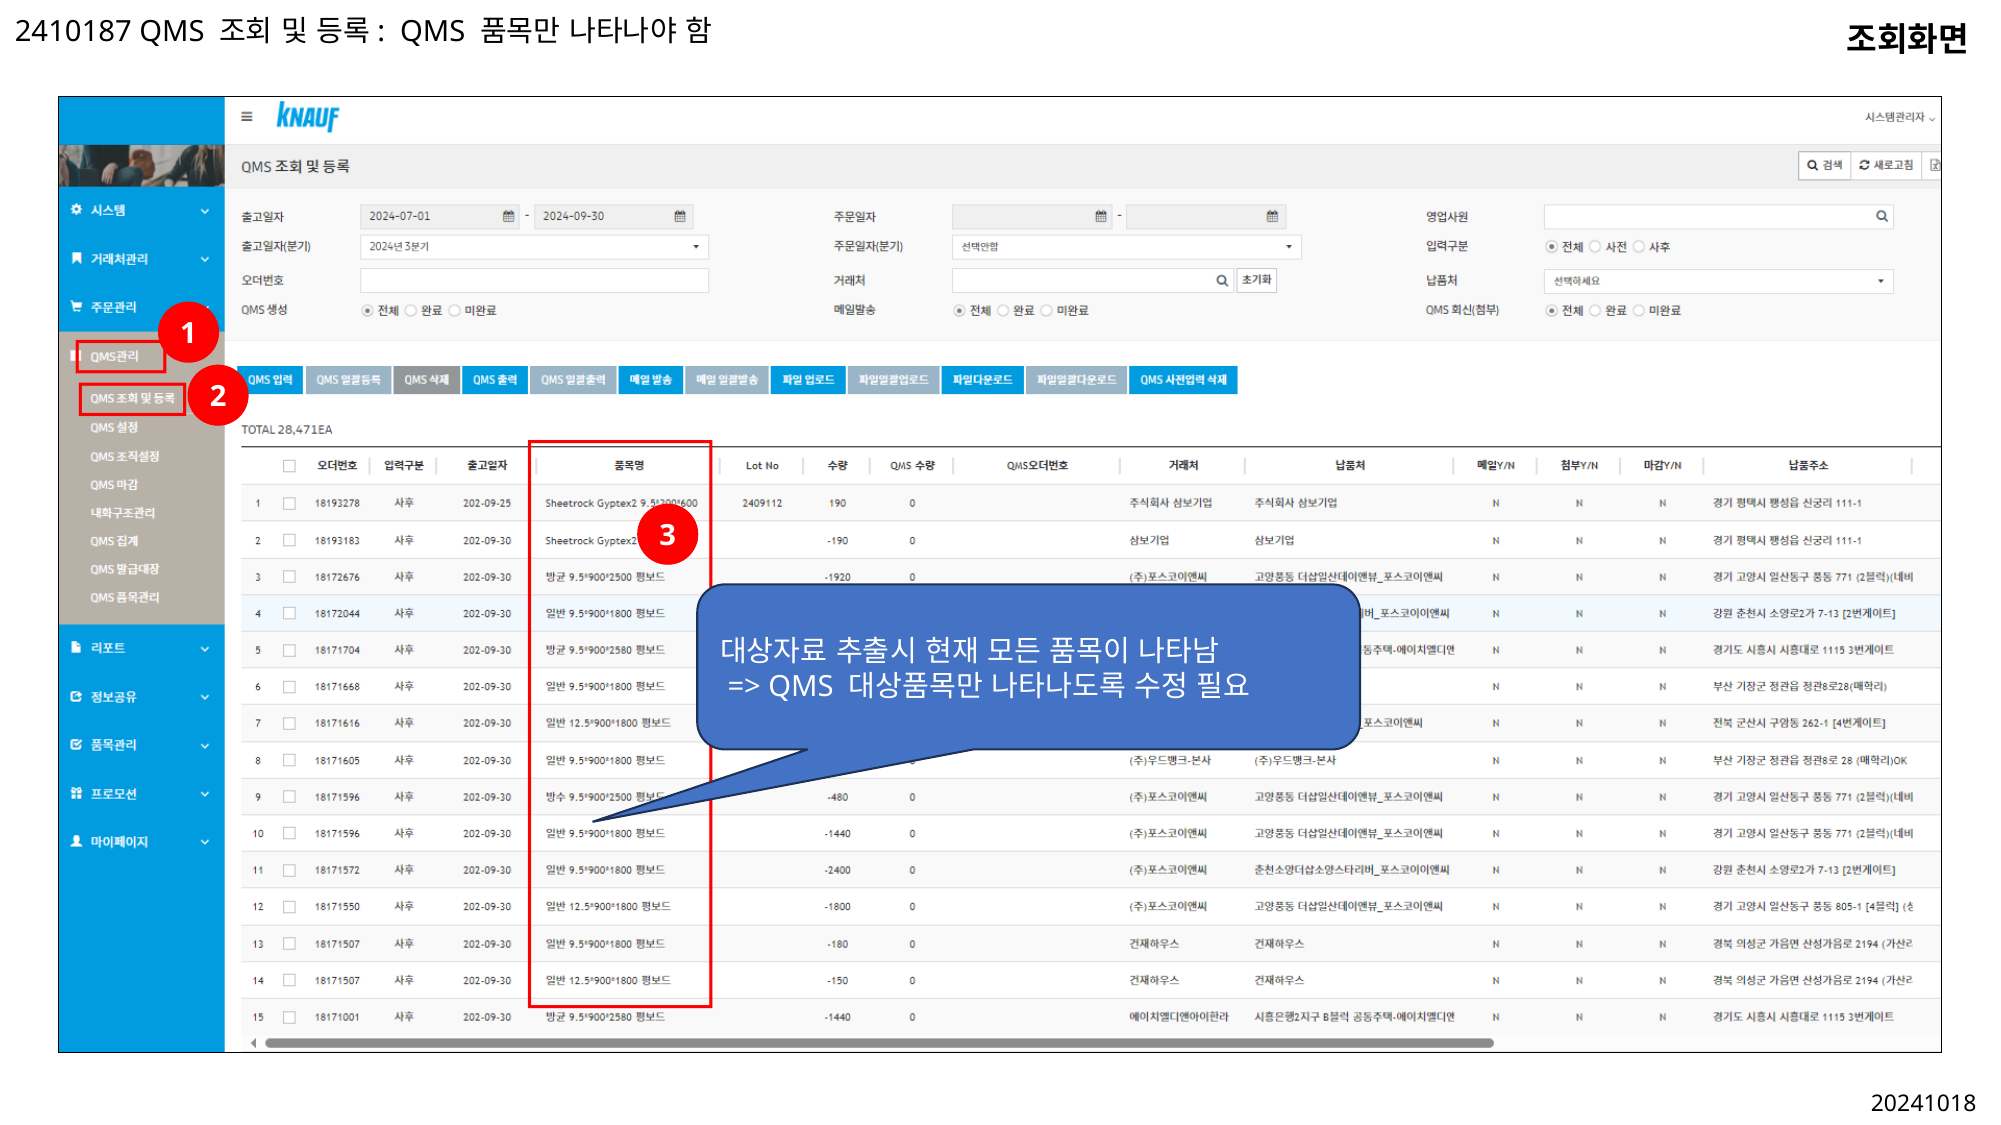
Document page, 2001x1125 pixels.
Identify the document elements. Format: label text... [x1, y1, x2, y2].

text_box 20241018 [1856, 1081, 1992, 1124]
picture [117, 740, 124, 750]
picture [117, 302, 124, 312]
picture [72, 642, 80, 652]
text_box 조회화면 [1391, 10, 1984, 66]
picture [72, 788, 81, 798]
picture [72, 204, 80, 214]
picture [116, 693, 124, 702]
picture [117, 254, 124, 264]
picture [97, 643, 101, 653]
picture [71, 692, 81, 701]
picture [72, 301, 81, 308]
picture [92, 692, 101, 702]
picture [116, 837, 124, 847]
picture [104, 693, 113, 701]
picture [107, 254, 116, 264]
picture [96, 837, 100, 847]
picture [73, 253, 81, 262]
picture [58, 96, 1942, 1053]
text_box 2410187 QMS 조회 및 등록: QMS 품목만 나타나야 함 [0, 5, 1041, 56]
picture [128, 255, 135, 264]
picture [127, 790, 136, 799]
picture [93, 740, 101, 750]
picture [93, 303, 101, 312]
picture [71, 836, 81, 846]
picture [143, 254, 147, 264]
picture [115, 205, 124, 215]
picture [105, 740, 113, 749]
picture [71, 740, 81, 749]
picture [100, 254, 104, 264]
picture [135, 838, 143, 847]
picture [105, 303, 112, 312]
